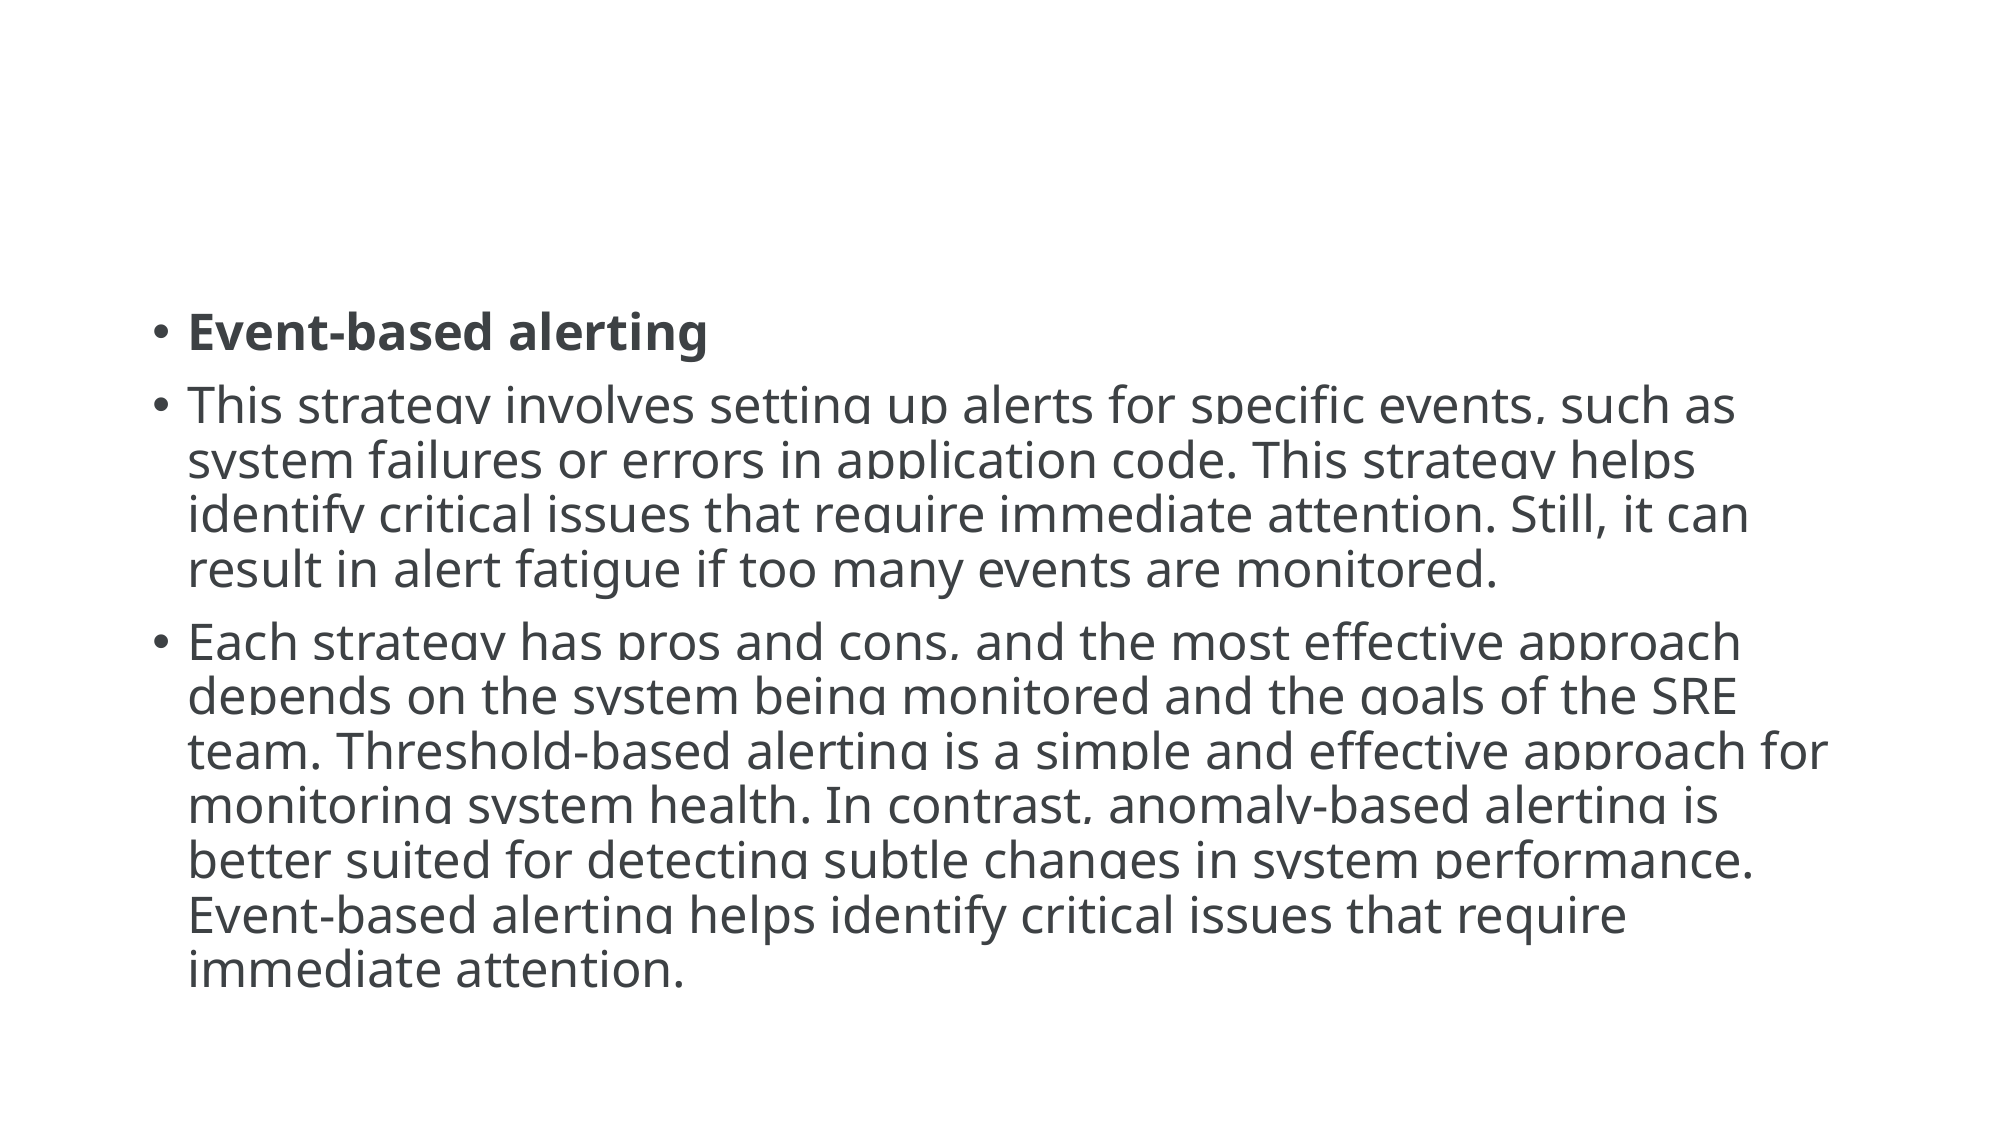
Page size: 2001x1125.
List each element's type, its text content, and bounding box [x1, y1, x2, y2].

list Event-based alerting This strategy involves setting up alerts for specific events, such as system failures or errors in application code. This strategy helps identify critical issues that require immediate attention. Still, it can result in alert fatigue if too many events are monitored. Each strategy has pros and cons, and the most effective approach depends on the system being monitored and the goals of the SRE team. Threshold-based alerting is a simple and effective approach for monitoring system health. In contrast, anomaly-based alerting is better suited for detecting subtle changes in system performance. Event-based alerting helps identify critical issues that require immediate attention. [137, 299, 1863, 1014]
